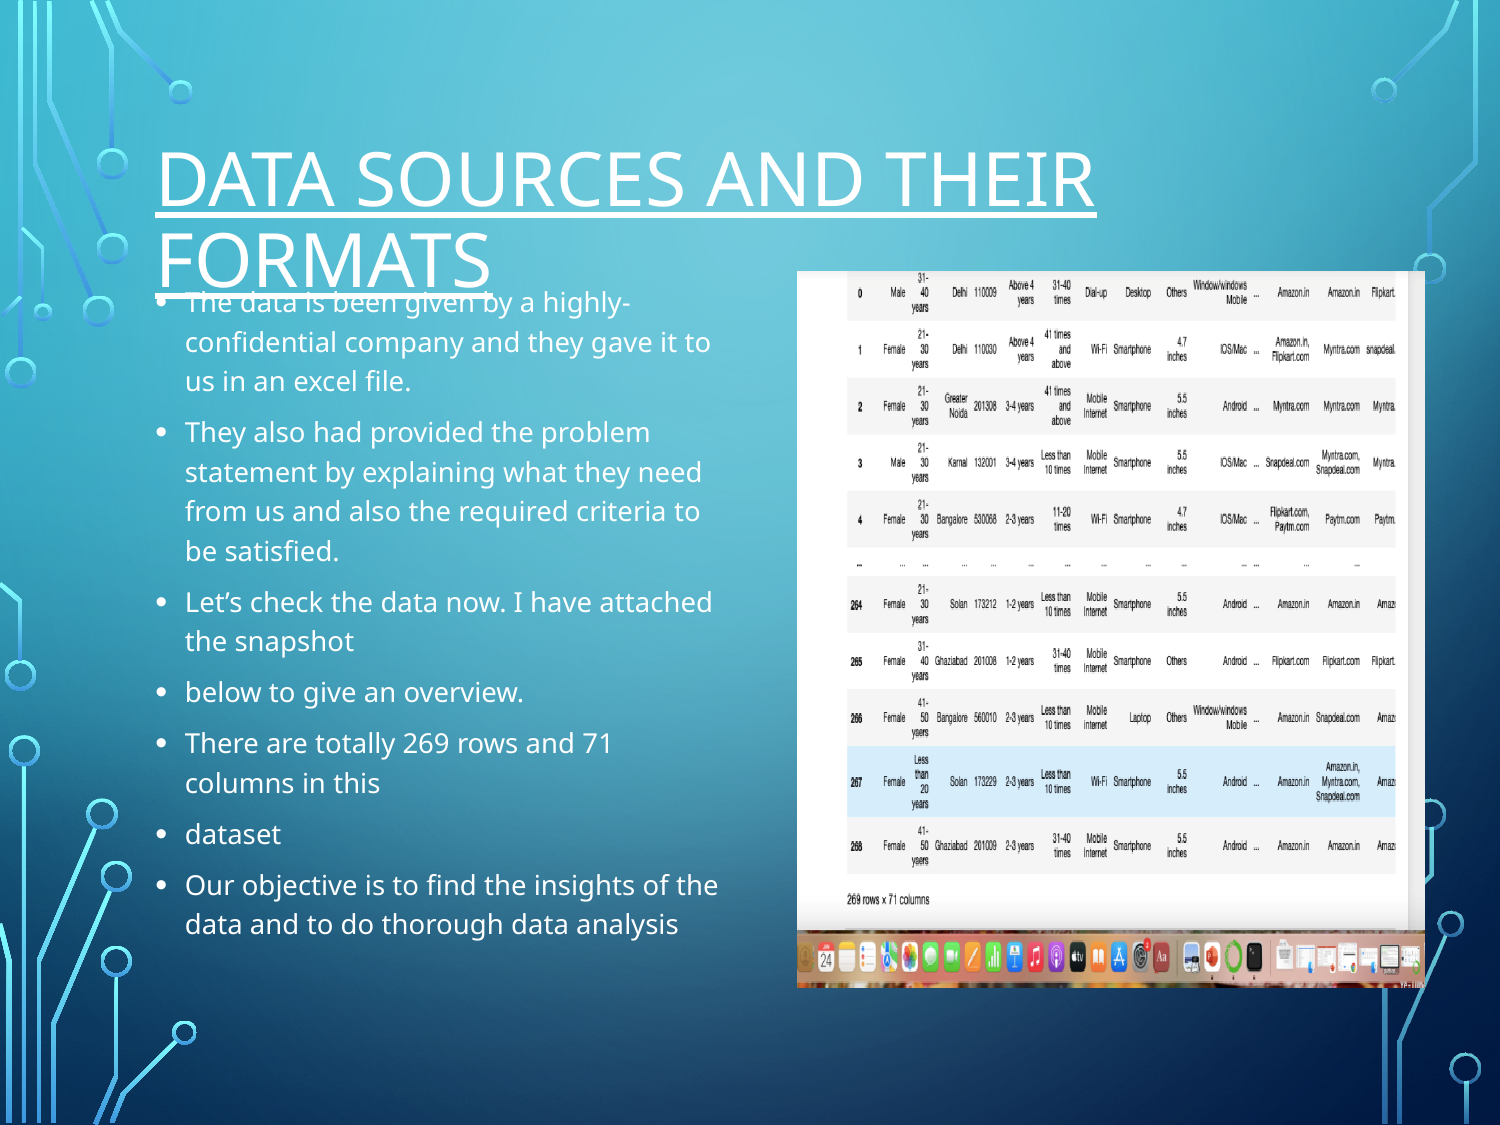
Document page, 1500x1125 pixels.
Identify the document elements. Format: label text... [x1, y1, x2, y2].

title Data Sources and their formats [140, 101, 1360, 344]
list The data is been given by a highly-confidential company and they gave it to us in an excel file. They also had provided the problem statement by explaining what they need from us and also the required criteria to be satisfied. Let’s check the data now. I have attached the snapshot below to give an overview. There are totally 269 rows and 71 columns in this dataset Our objective is to find the insights of the data and to do thorough data analysis [140, 271, 741, 988]
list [796, 271, 1426, 988]
